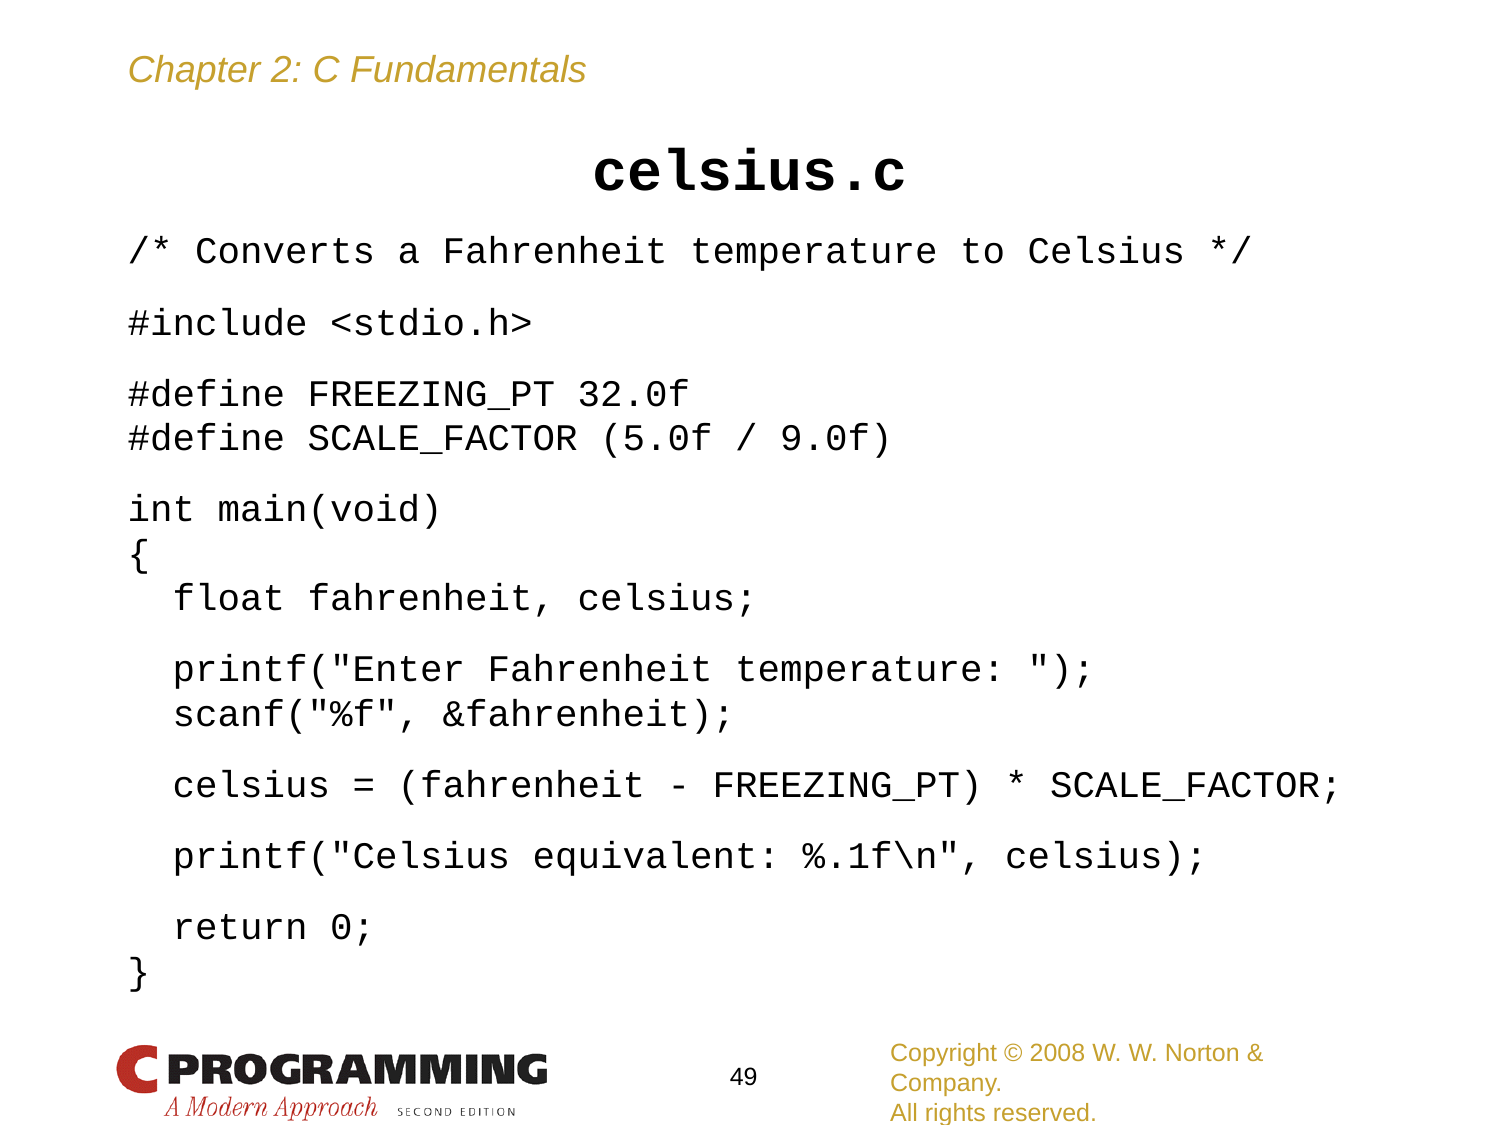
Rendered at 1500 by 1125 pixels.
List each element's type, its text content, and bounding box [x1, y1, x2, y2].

picture [112, 1041, 550, 1123]
footer Copyright © 2008 W. W. Norton & Company. All rights reserved. [874, 1043, 1388, 1119]
list celsius.c /* Converts a Fahrenheit temperature to Celsius */ #include <stdio.h> #define FREEZING_PT 32.0f #define SCALE_FACTOR (5.0f / 9.0f) int main(void) { float fahrenheit, celsius; printf("Enter Fahrenheit temperature: "); scanf("%f", &fahrenheit); celsius = (fahrenheit - FREEZING_PT) * SCALE_FACTOR; printf("Celsius equivalent: %.1f\n", celsius); return 0; } [112, 125, 1388, 1038]
slide_number 49 [687, 1049, 801, 1101]
